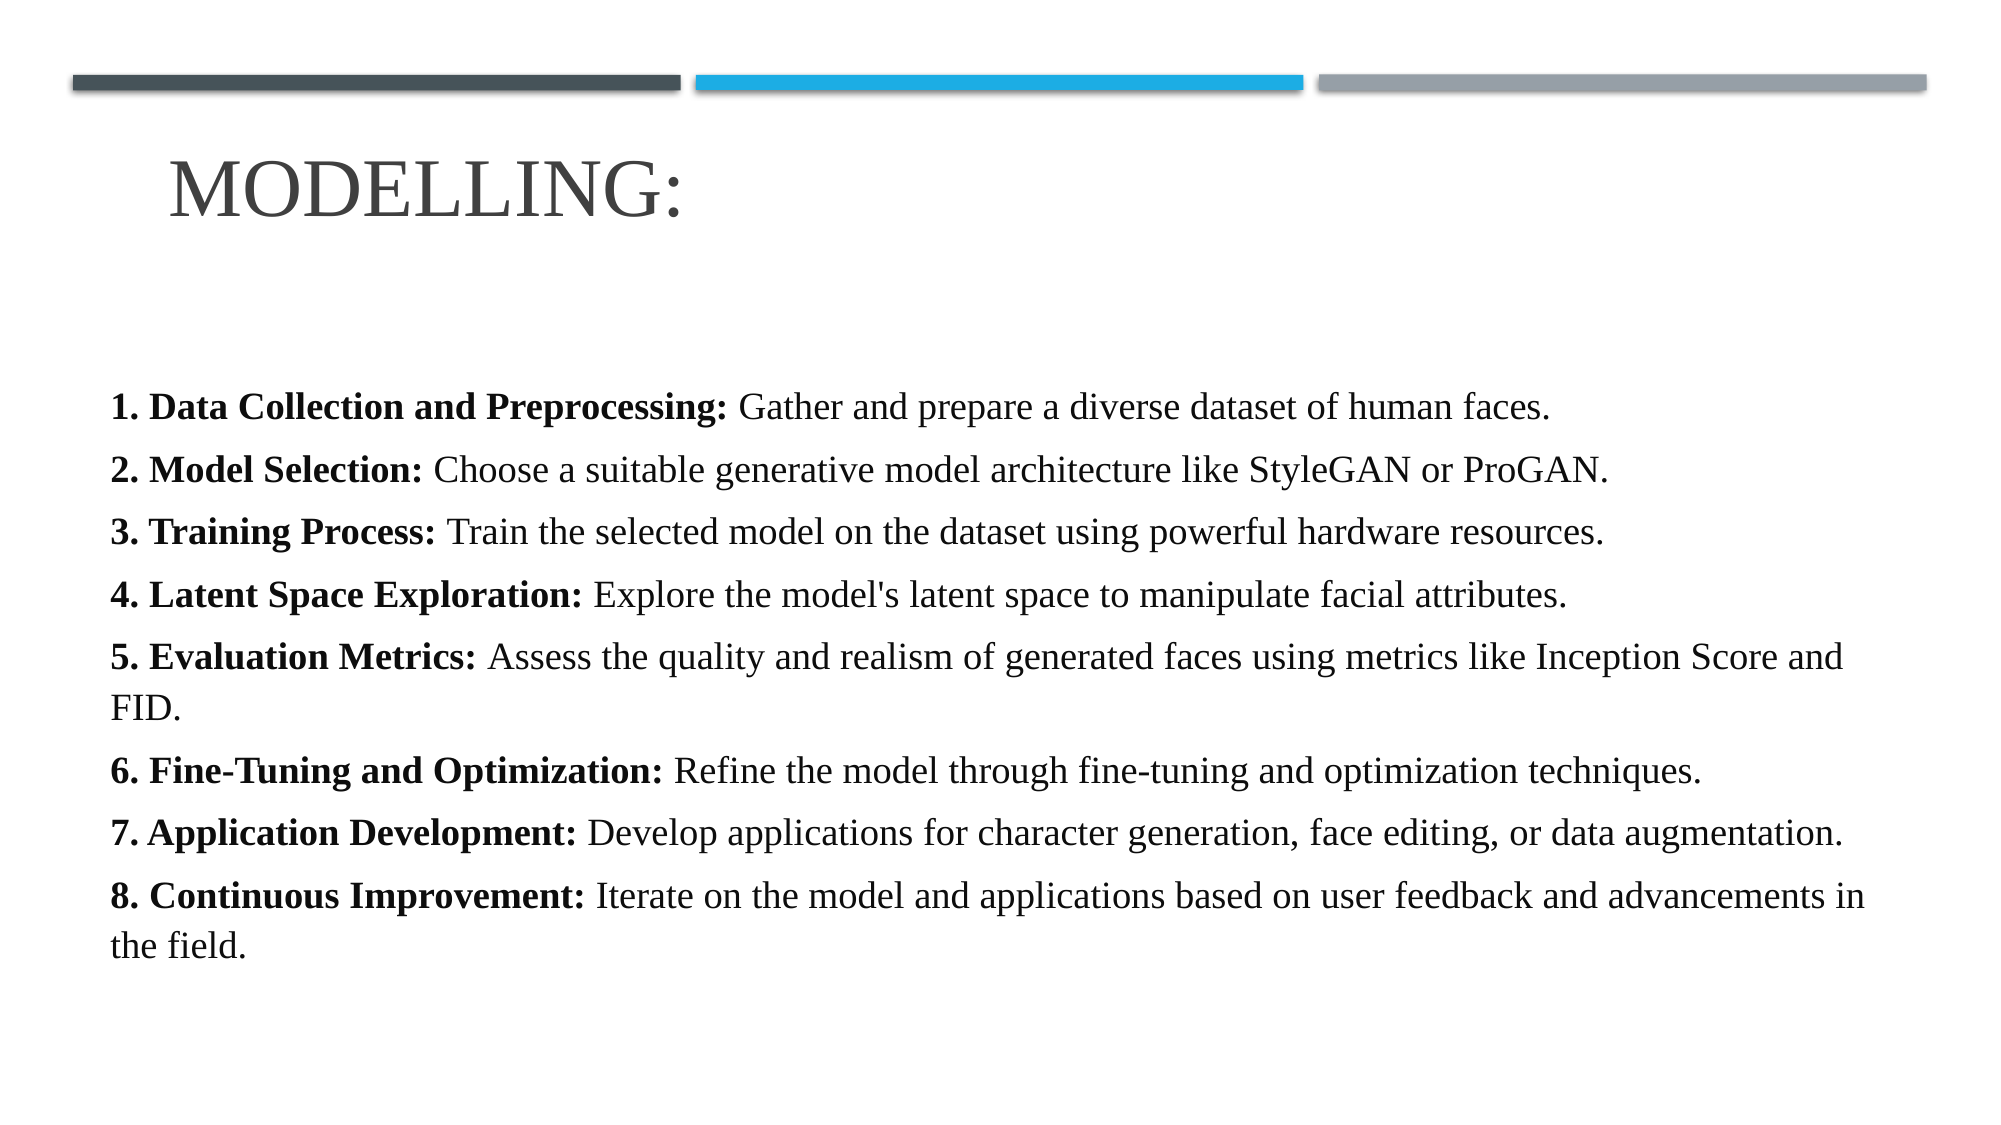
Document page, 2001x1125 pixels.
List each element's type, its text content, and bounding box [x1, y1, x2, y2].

list 1. Data Collection and Preprocessing: Gather and prepare a diverse dataset of human faces. 2. Model Selection: Choose a suitable generative model architecture like StyleGAN or ProGAN. 3. Training Process: Train the selected model on the dataset using powerful hardware resources. 4. Latent Space Exploration: Explore the model's latent space to manipulate facial attributes. 5. Evaluation Metrics: Assess the quality and realism of generated faces using metrics like Inception Score and FID. 6. Fine-Tuning and Optimization: Refine the model through fine-tuning and optimization techniques. 7. Application Development: Develop applications for character generation, face editing, or data augmentation. 8. Continuous Improvement: Iterate on the model and applications based on user feedback and advancements in the field. [95, 310, 1905, 997]
title modelling: [153, 115, 1905, 241]
